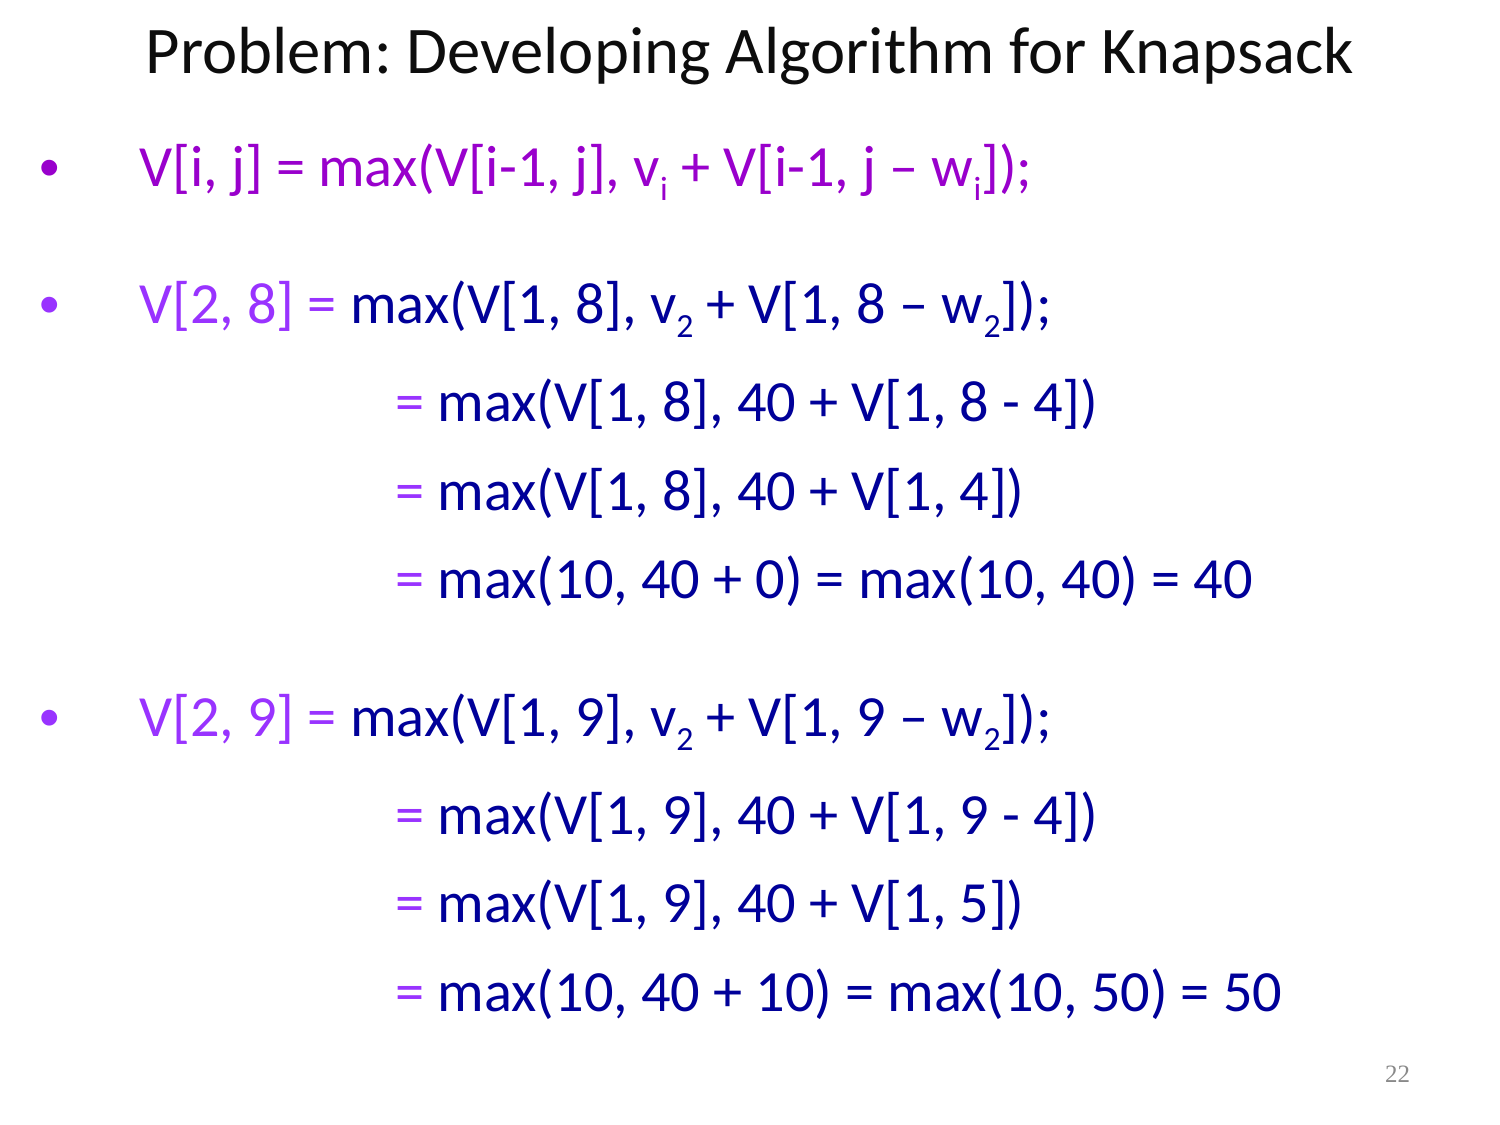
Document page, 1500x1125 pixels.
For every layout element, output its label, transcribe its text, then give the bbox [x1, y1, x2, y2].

text_box V[i, j] = max(V[i-1, j], vi + V[i-1, j – wi]); V[2, 8] = max(V[1, 8], v2 + V[1, 8 – w2]); = max(V[1, 8], 40 + V[1, 8 - 4]) = max(V[1, 8], 40 + V[1, 4]) = max(10, 40 + 0) = max(10, 40) = 40 V[2, 9] = max(V[1, 9], v2 + V[1, 9 – w2]); = max(V[1, 9], 40 + V[1, 9 - 4]) = max(V[1, 9], 40 + V[1, 5]) = max(10, 40 + 10) = max(10, 50) = 50 [24, 112, 1438, 1050]
text_box Problem: Developing Algorithm for Knapsack [12, 0, 1488, 101]
slide_number 22 [1074, 1050, 1425, 1103]
